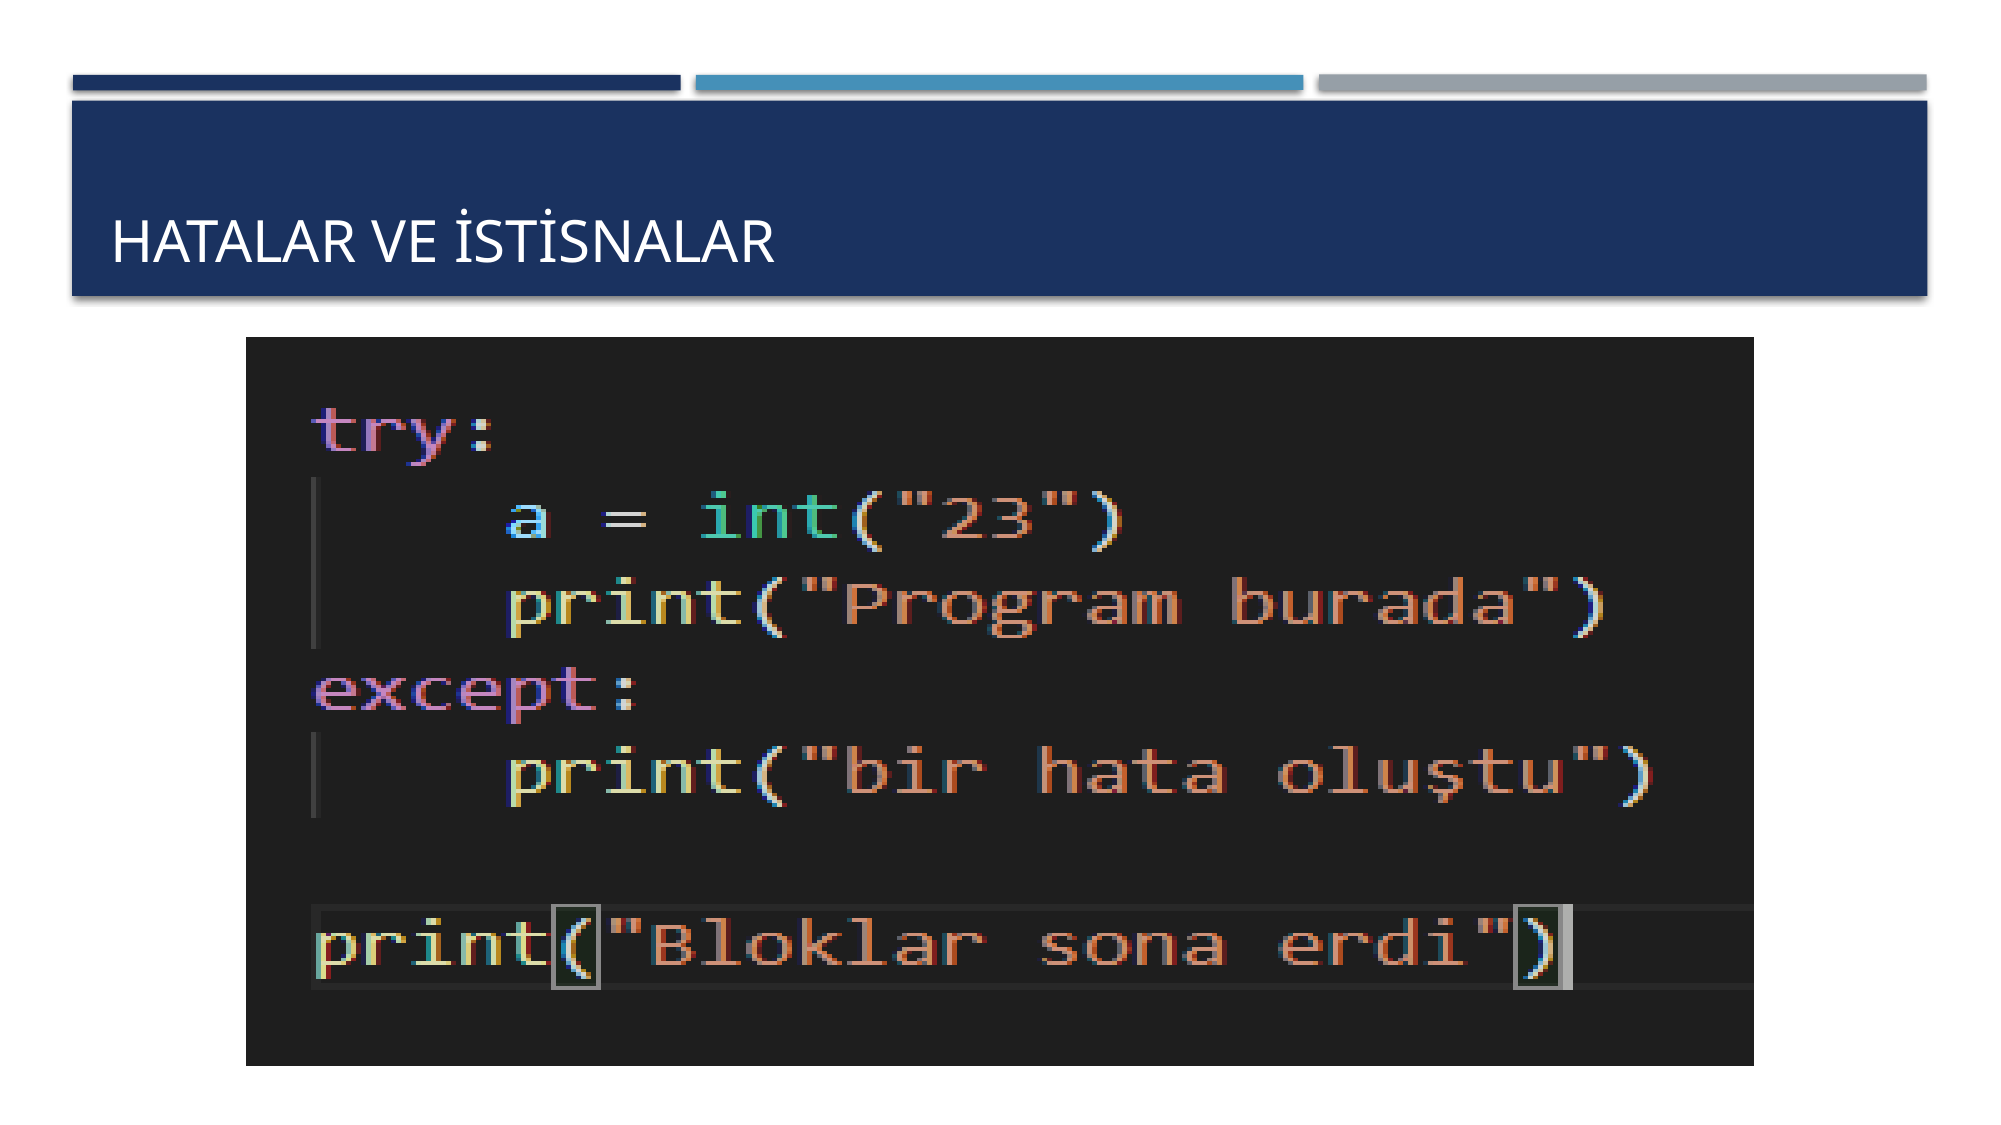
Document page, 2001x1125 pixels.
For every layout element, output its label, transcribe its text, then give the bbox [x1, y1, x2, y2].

title Hatalar ve istisnalar [95, 115, 1905, 282]
picture [245, 337, 1754, 1067]
